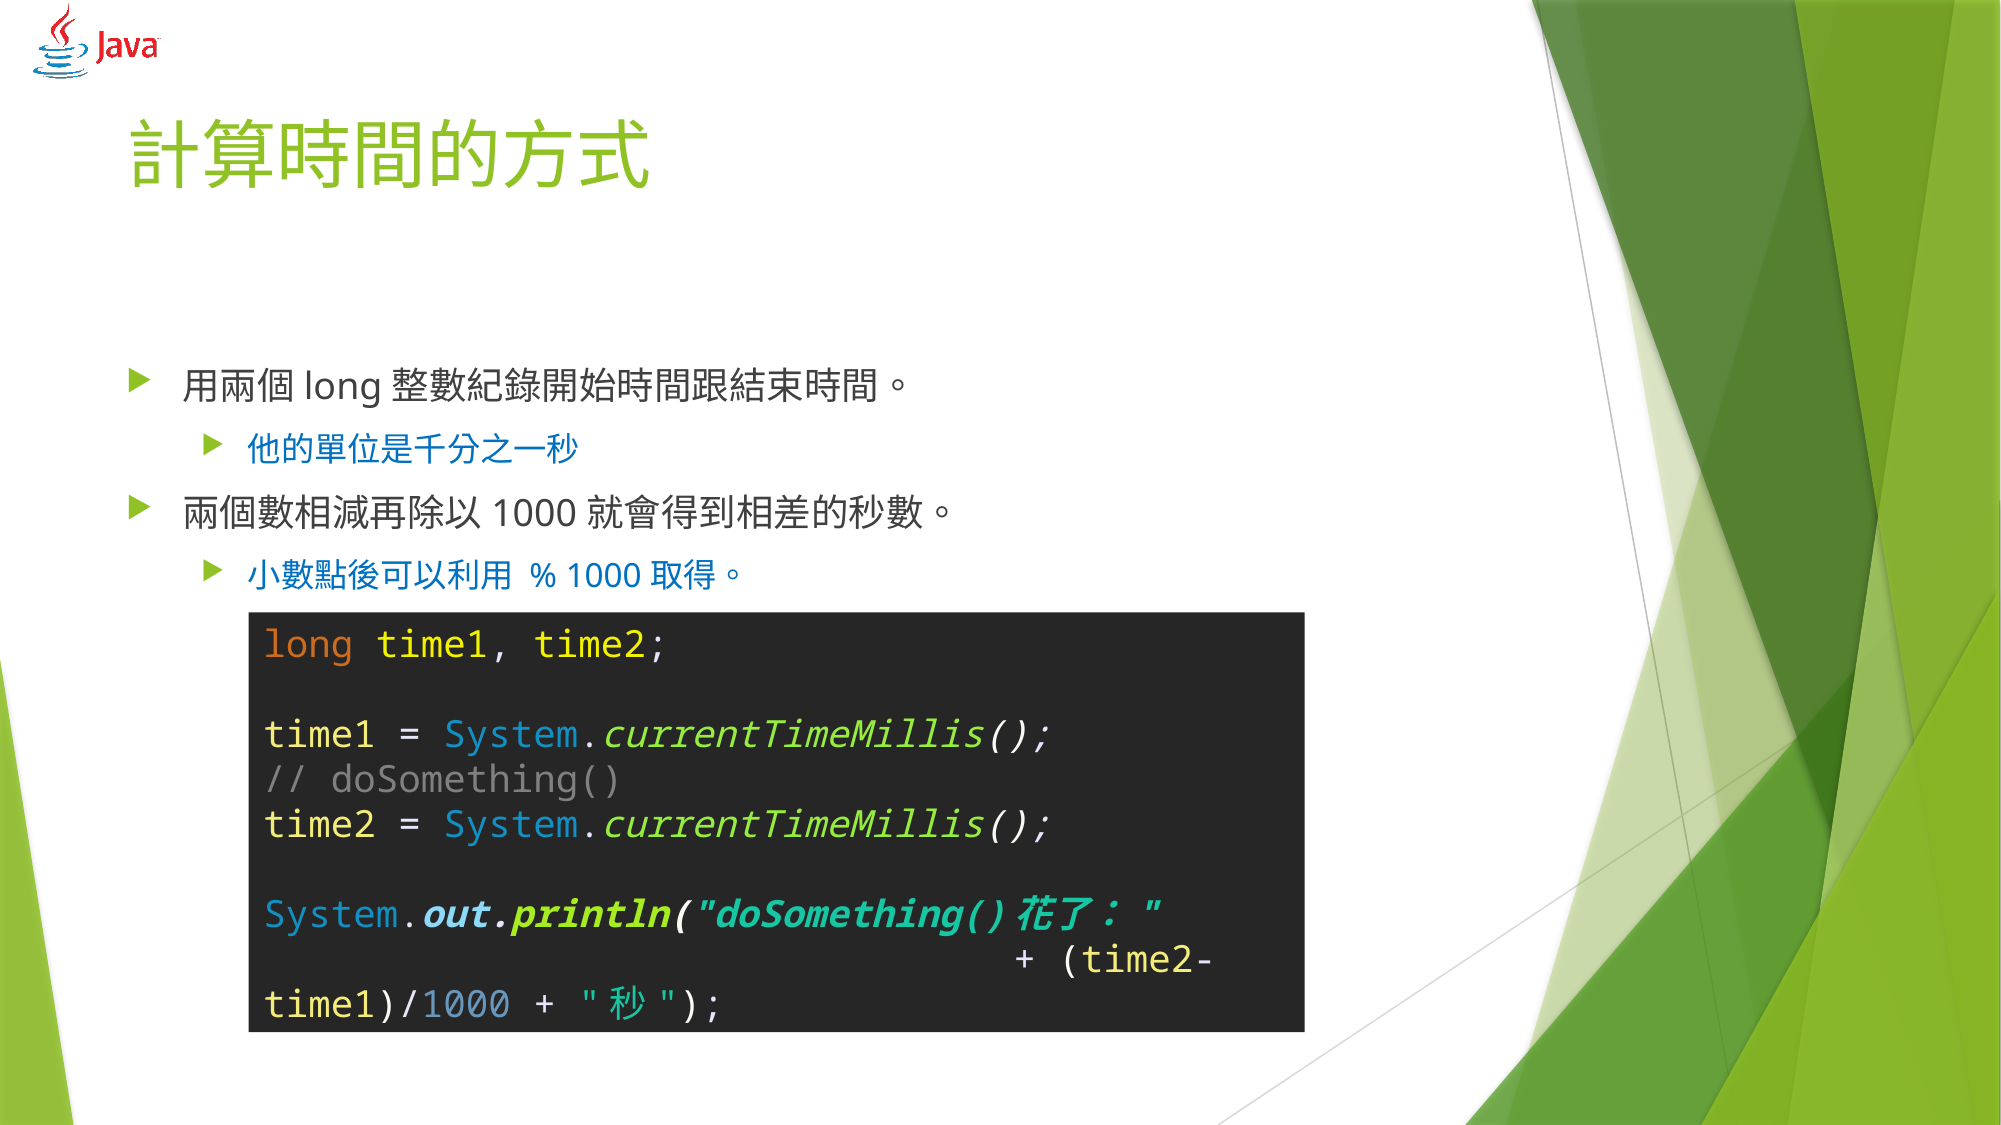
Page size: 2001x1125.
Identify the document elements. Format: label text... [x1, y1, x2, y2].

picture [27, 1, 165, 79]
title 計算時間的方式 [111, 99, 1522, 317]
list 用兩個long整數紀錄開始時間跟結束時間。 他的單位是千分之一秒 兩個數相減再除以1000就會得到相差的秒數。 小數點後可以利用 % 1000取得。 [111, 354, 1522, 992]
text_box long time1, time2; time1 = System.currentTimeMillis(); // doSomething() time2 = System.currentTimeMillis(); System.out.println("doSomething()花了：" + (time2-time1)/1000 + "秒"); [248, 612, 1305, 1033]
